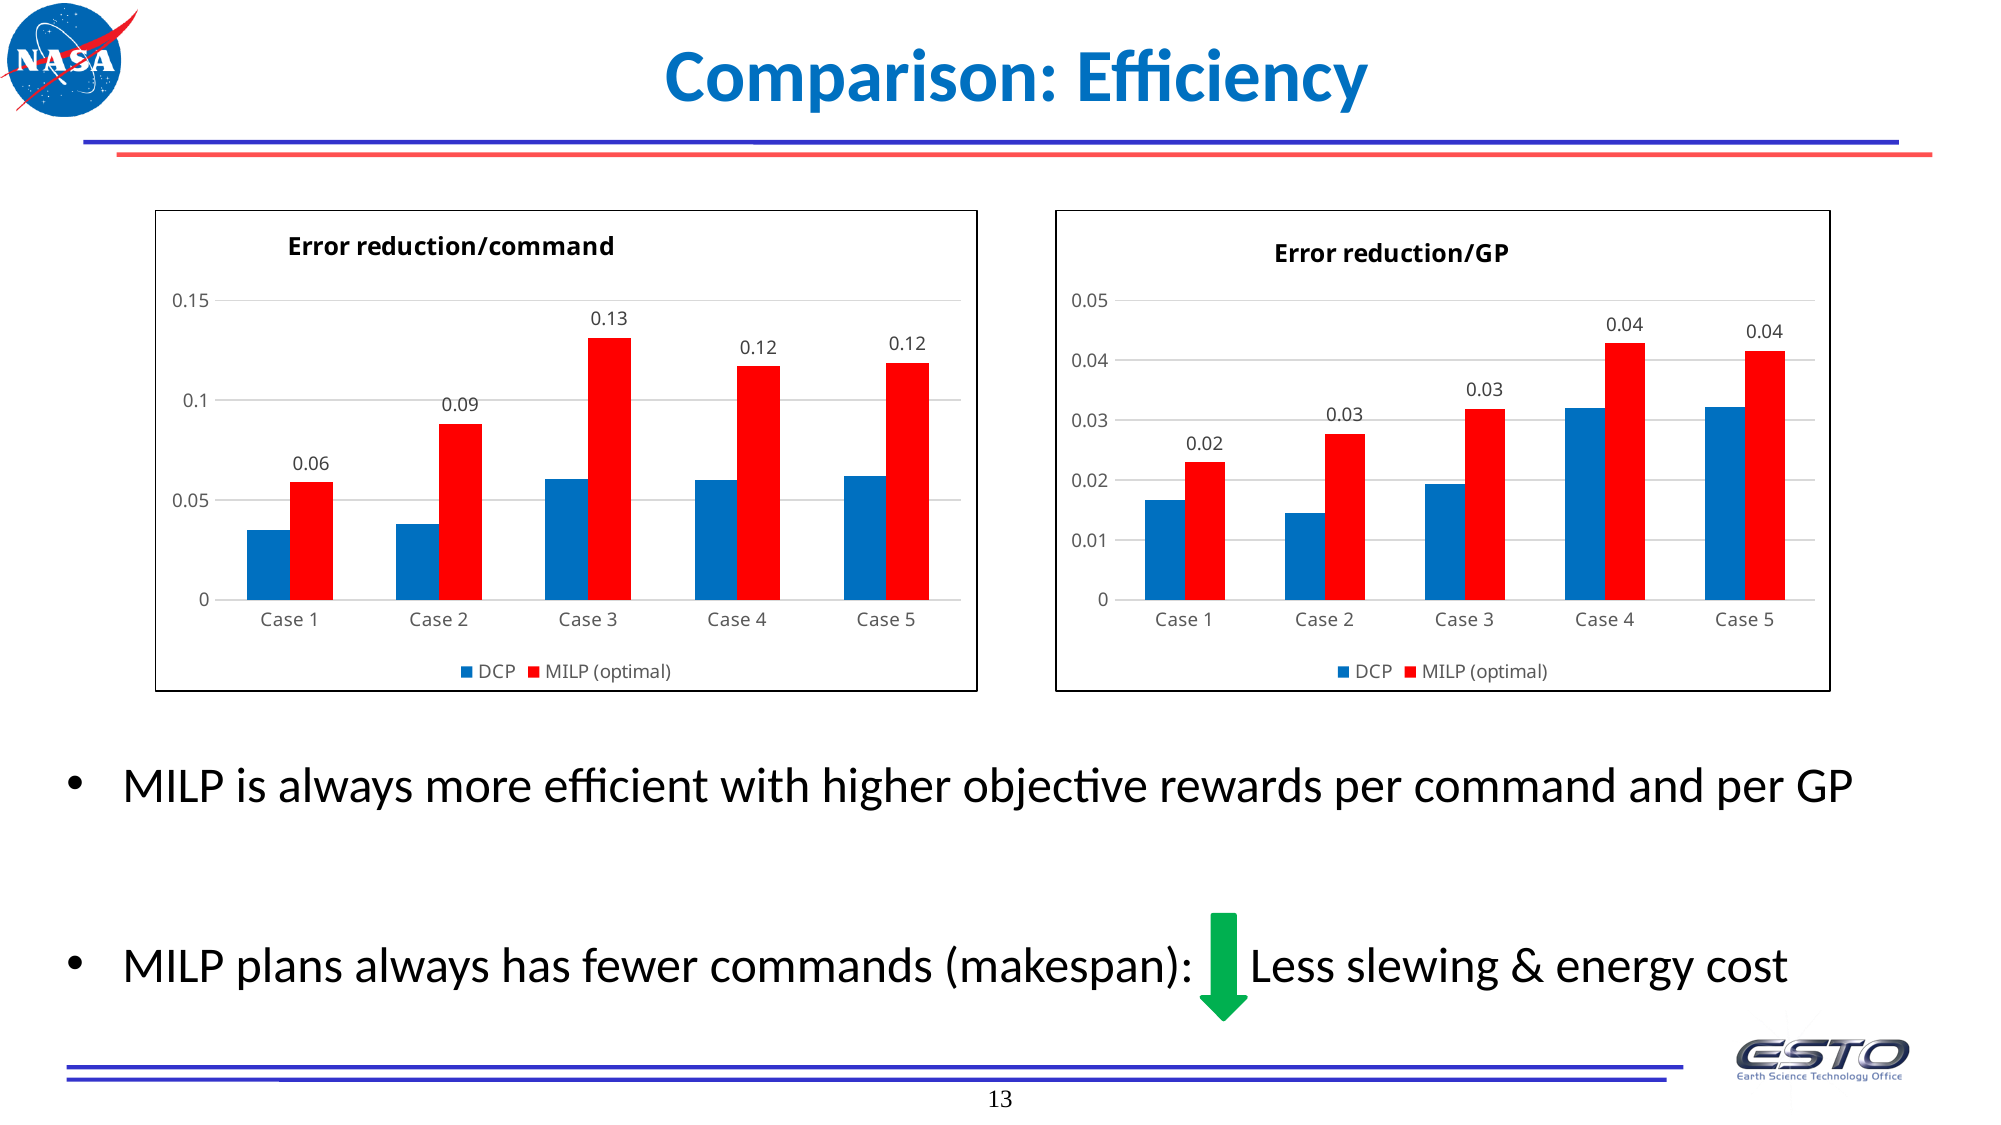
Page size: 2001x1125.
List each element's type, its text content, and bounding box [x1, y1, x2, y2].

text_box MILP is always more efficient with higher objective rewards per command and per GP MILP plans always has fewer commands (makespan): Less slewing & energy cost [51, 745, 1905, 1000]
text_box Comparison: Efficiency [203, 19, 1832, 125]
chart [154, 209, 979, 693]
chart [1054, 209, 1832, 693]
picture [0, 3, 138, 117]
picture [1716, 1010, 1930, 1115]
text_box [1199, 912, 1248, 1022]
